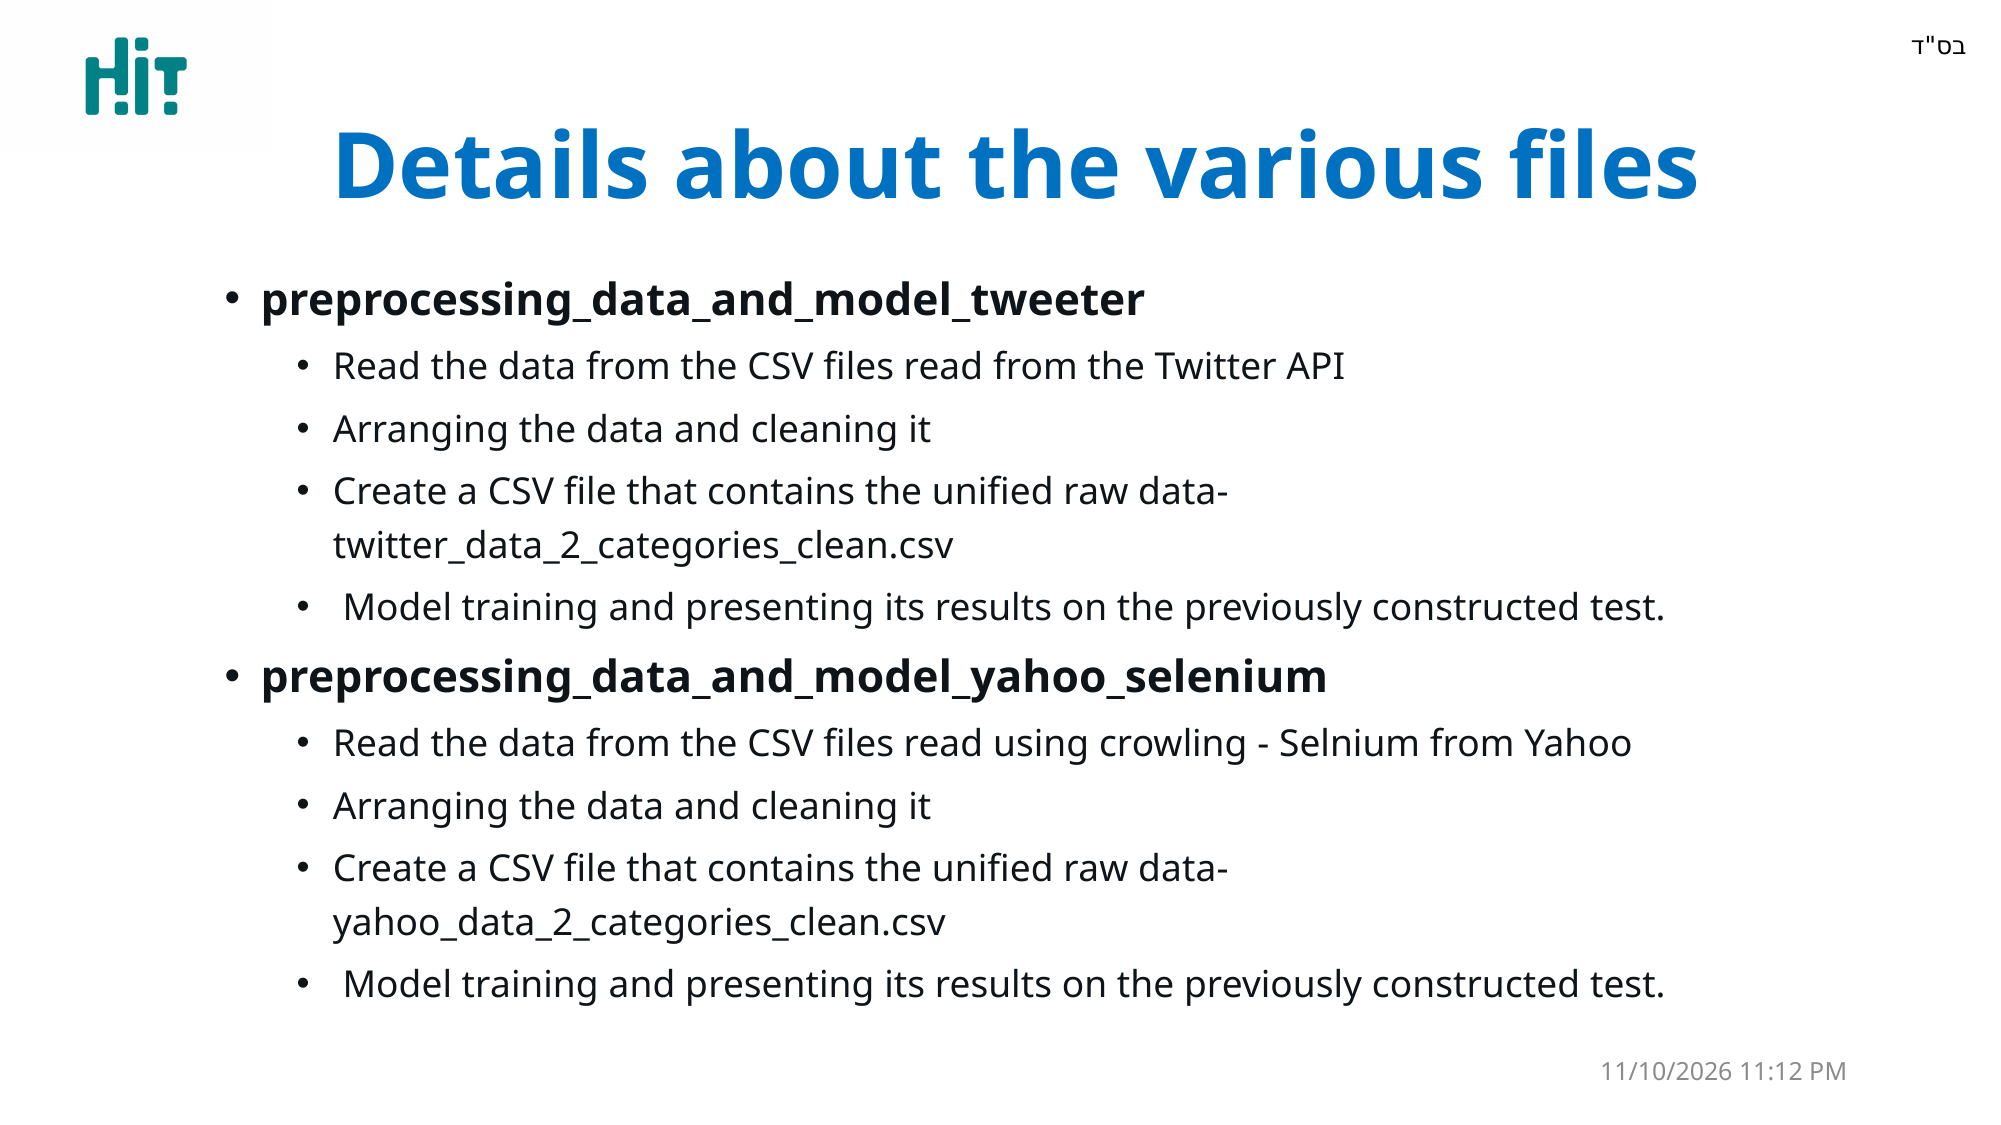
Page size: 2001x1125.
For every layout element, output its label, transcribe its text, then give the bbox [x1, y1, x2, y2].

picture [0, 0, 273, 153]
title Details about the various files [137, 59, 1863, 252]
list preprocessing_data_and_model_tweeter Read the data from the CSV files read from the Twitter API Arranging the data and cleaning it Create a CSV file that contains the unified raw data- twitter_data_2_categories_clean.csv Model training and presenting its results on the previously constructed test. preprocessing_data_and_model_yahoo_selenium Read the data from the CSV files read using crowling - Selnium from Yahoo Arranging the data and cleaning it Create a CSV file that contains the unified raw data- yahoo_data_2_categories_clean.csv Model training and presenting its results on the previously constructed test. [137, 252, 1863, 1019]
slide_number 30 יוני 22 [1412, 1042, 1863, 1103]
